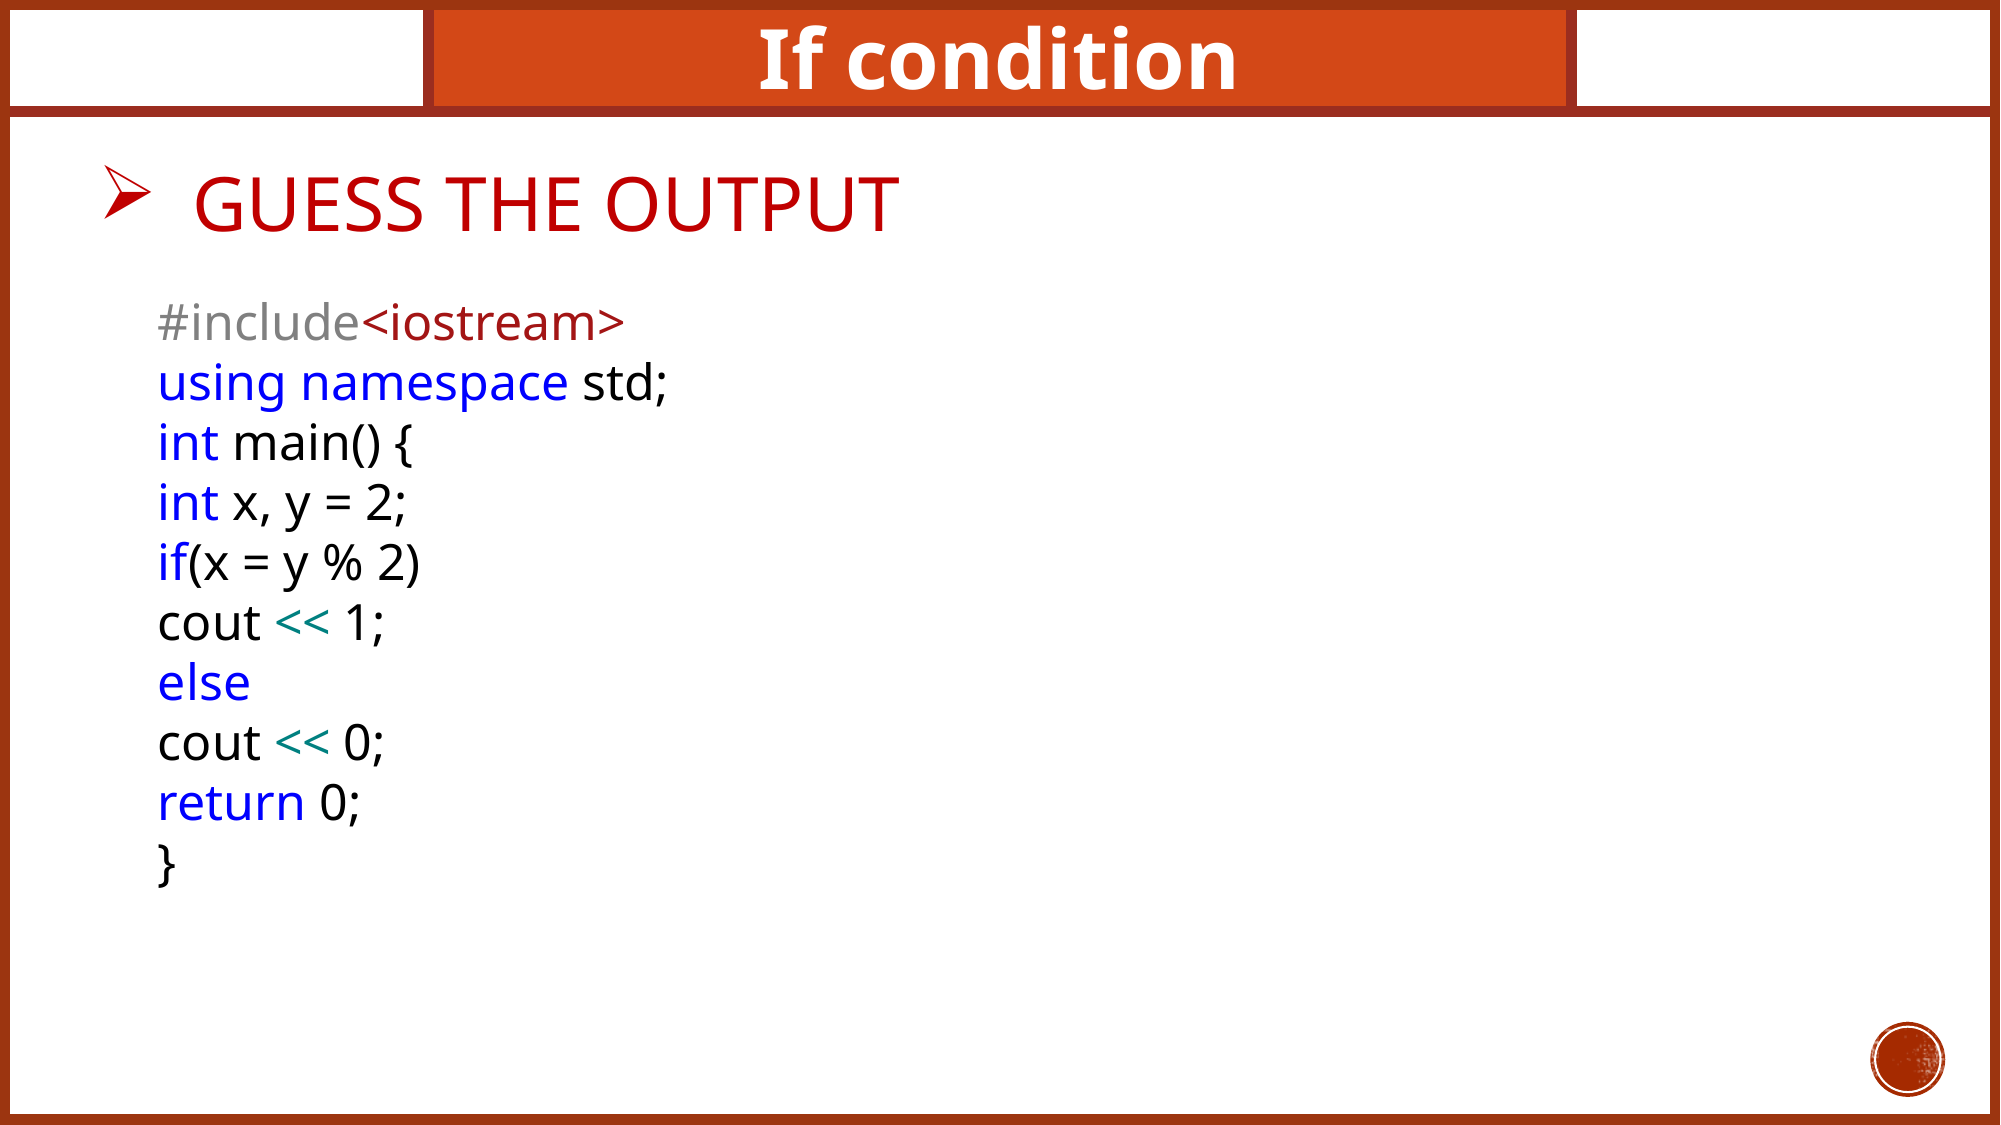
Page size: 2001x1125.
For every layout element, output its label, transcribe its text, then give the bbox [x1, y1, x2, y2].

text_box #include<iostream> using namespace std; int main() { int x, y = 2; if(x = y % 2) cout << 1; else cout << 0; return 0; } [142, 284, 1351, 897]
text_box GUESS THE OUTPUT [83, 146, 1841, 250]
text_box [0, 0, 2000, 1125]
